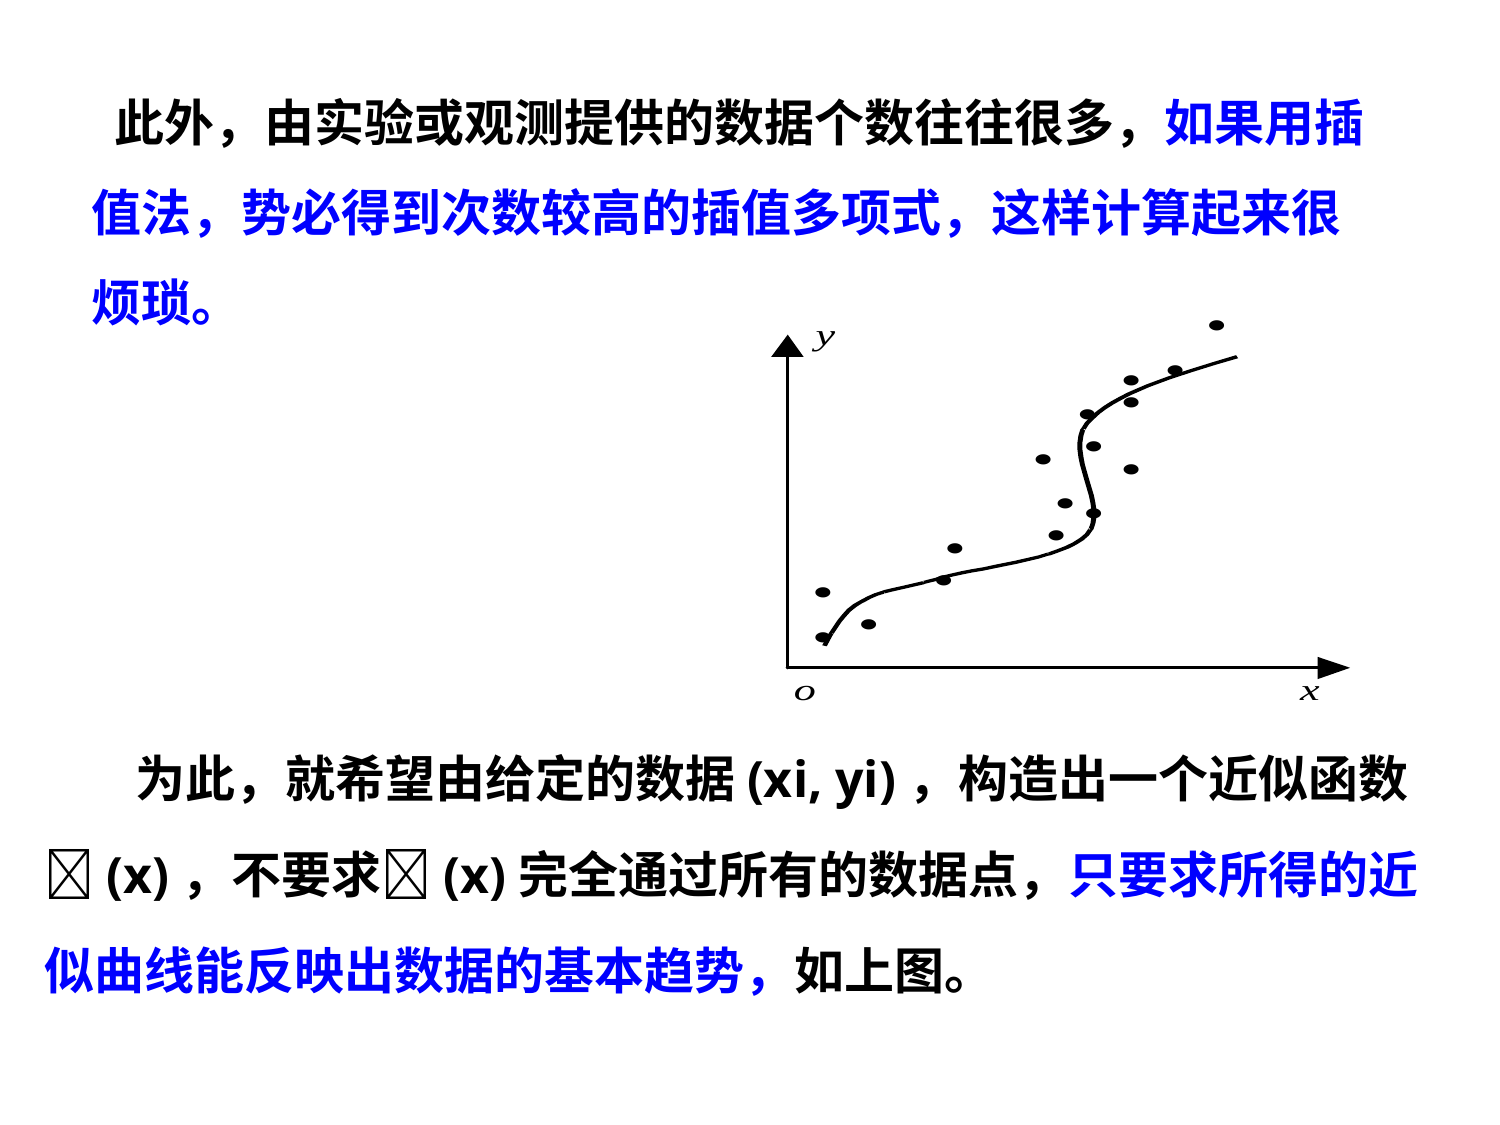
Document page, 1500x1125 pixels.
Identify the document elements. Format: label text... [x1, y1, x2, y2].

text_box 为此，就希望由给定的数据(xi, yi)，构造出一个近似函数(x)，不要求(x)完全通过所有的数据点，只要求所得的近似曲线能反映出数据的基本趋势，如上图。 [29, 704, 1434, 1012]
text_box 此外，由实验或观测提供的数据个数往往很多，如果用插值法，势必得到次数较高的插值多项式，这样计算起来很烦琐。 [76, 54, 1387, 340]
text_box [749, 312, 1387, 756]
